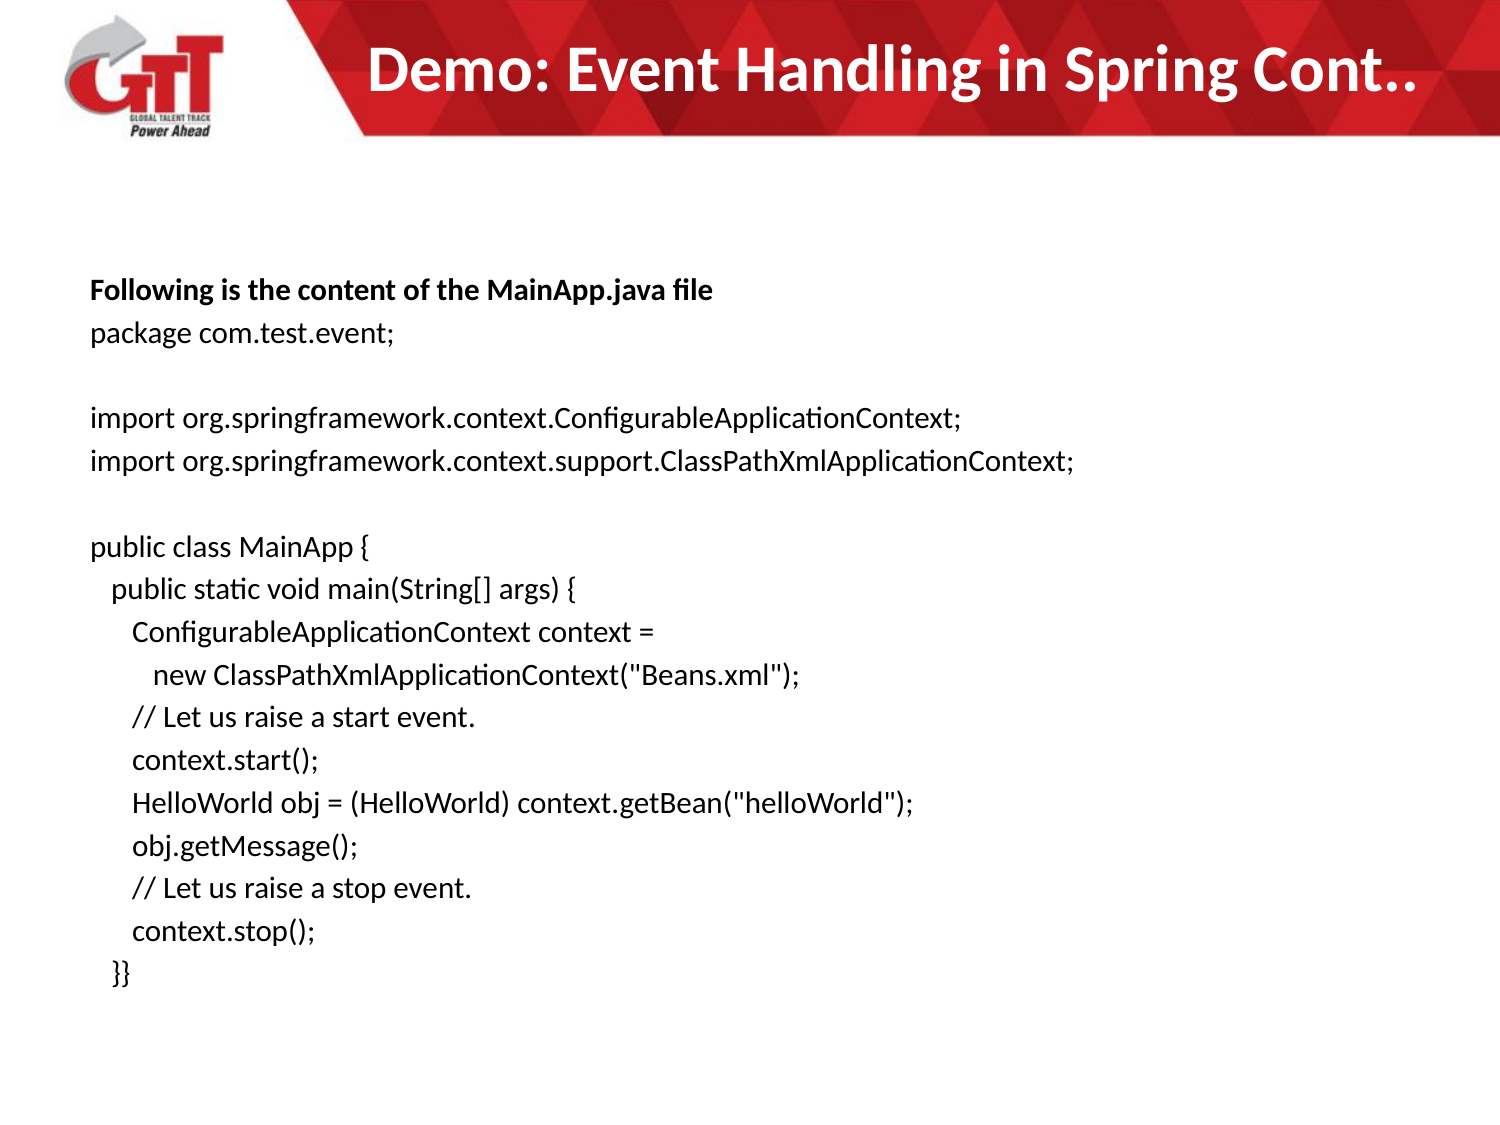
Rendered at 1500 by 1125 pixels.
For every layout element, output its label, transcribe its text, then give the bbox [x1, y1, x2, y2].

title Demo: Event Handling in Spring Cont.. [324, 12, 1463, 118]
picture [0, 0, 1500, 1125]
list Following is the content of the MainApp.java file package com.test.event; import org.springframework.context.ConfigurableApplicationContext; import org.springframework.context.support.ClassPathXmlApplicationContext; public class MainApp { public static void main(String[] args) { ConfigurableApplicationContext context = new ClassPathXmlApplicationContext("Beans.xml"); // Let us raise a start event. context.start(); HelloWorld obj = (HelloWorld) context.getBean("helloWorld"); obj.getMessage(); // Let us raise a stop event. context.stop(); }} [75, 262, 1425, 1005]
